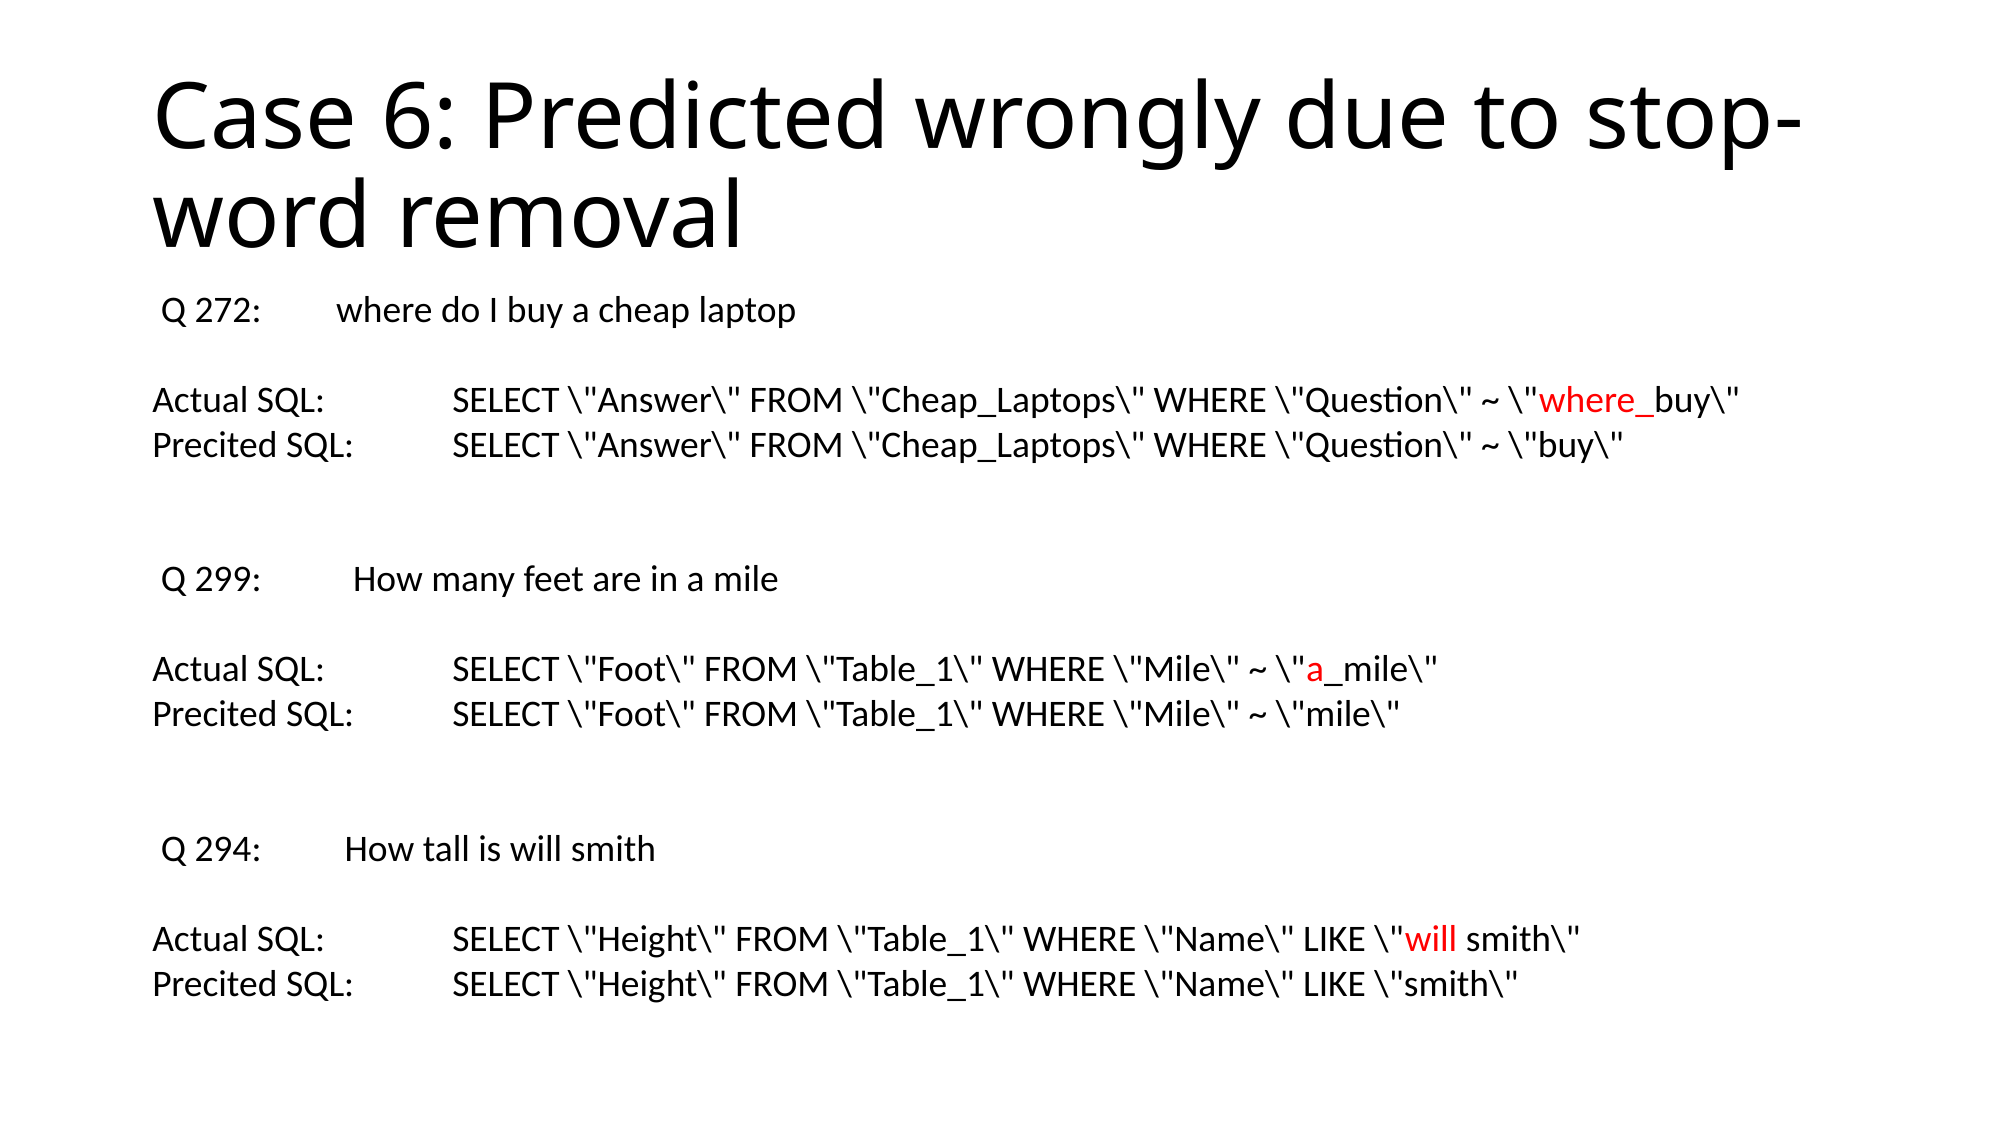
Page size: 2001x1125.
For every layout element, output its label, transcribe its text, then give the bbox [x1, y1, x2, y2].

text_box Q 294: How tall is will smith Actual SQL: SELECT \"Height\" FROM \"Table_1\" WHERE \"Name\" LIKE \"will smith\" Precited SQL: SELECT \"Height\" FROM \"Table_1\" WHERE \"Name\" LIKE \"smith\" [137, 816, 1781, 1012]
text_box Q 299: How many feet are in a mile Actual SQL: SELECT \"Foot\" FROM \"Table_1\" WHERE \"Mile\" ~ \"a_mile\" Precited SQL: SELECT \"Foot\" FROM \"Table_1\" WHERE \"Mile\" ~ \"mile\" [137, 546, 1781, 742]
title Case 6: Predicted wrongly due to stop-word removal [137, 59, 1863, 278]
text_box Q 272: where do I buy a cheap laptop Actual SQL: SELECT \"Answer\" FROM \"Cheap_Laptops\" WHERE \"Question\" ~ \"where_buy\" Precited SQL: SELECT \"Answer\" FROM \"Cheap_Laptops\" WHERE \"Question\" ~ \"buy\" [137, 277, 1781, 472]
